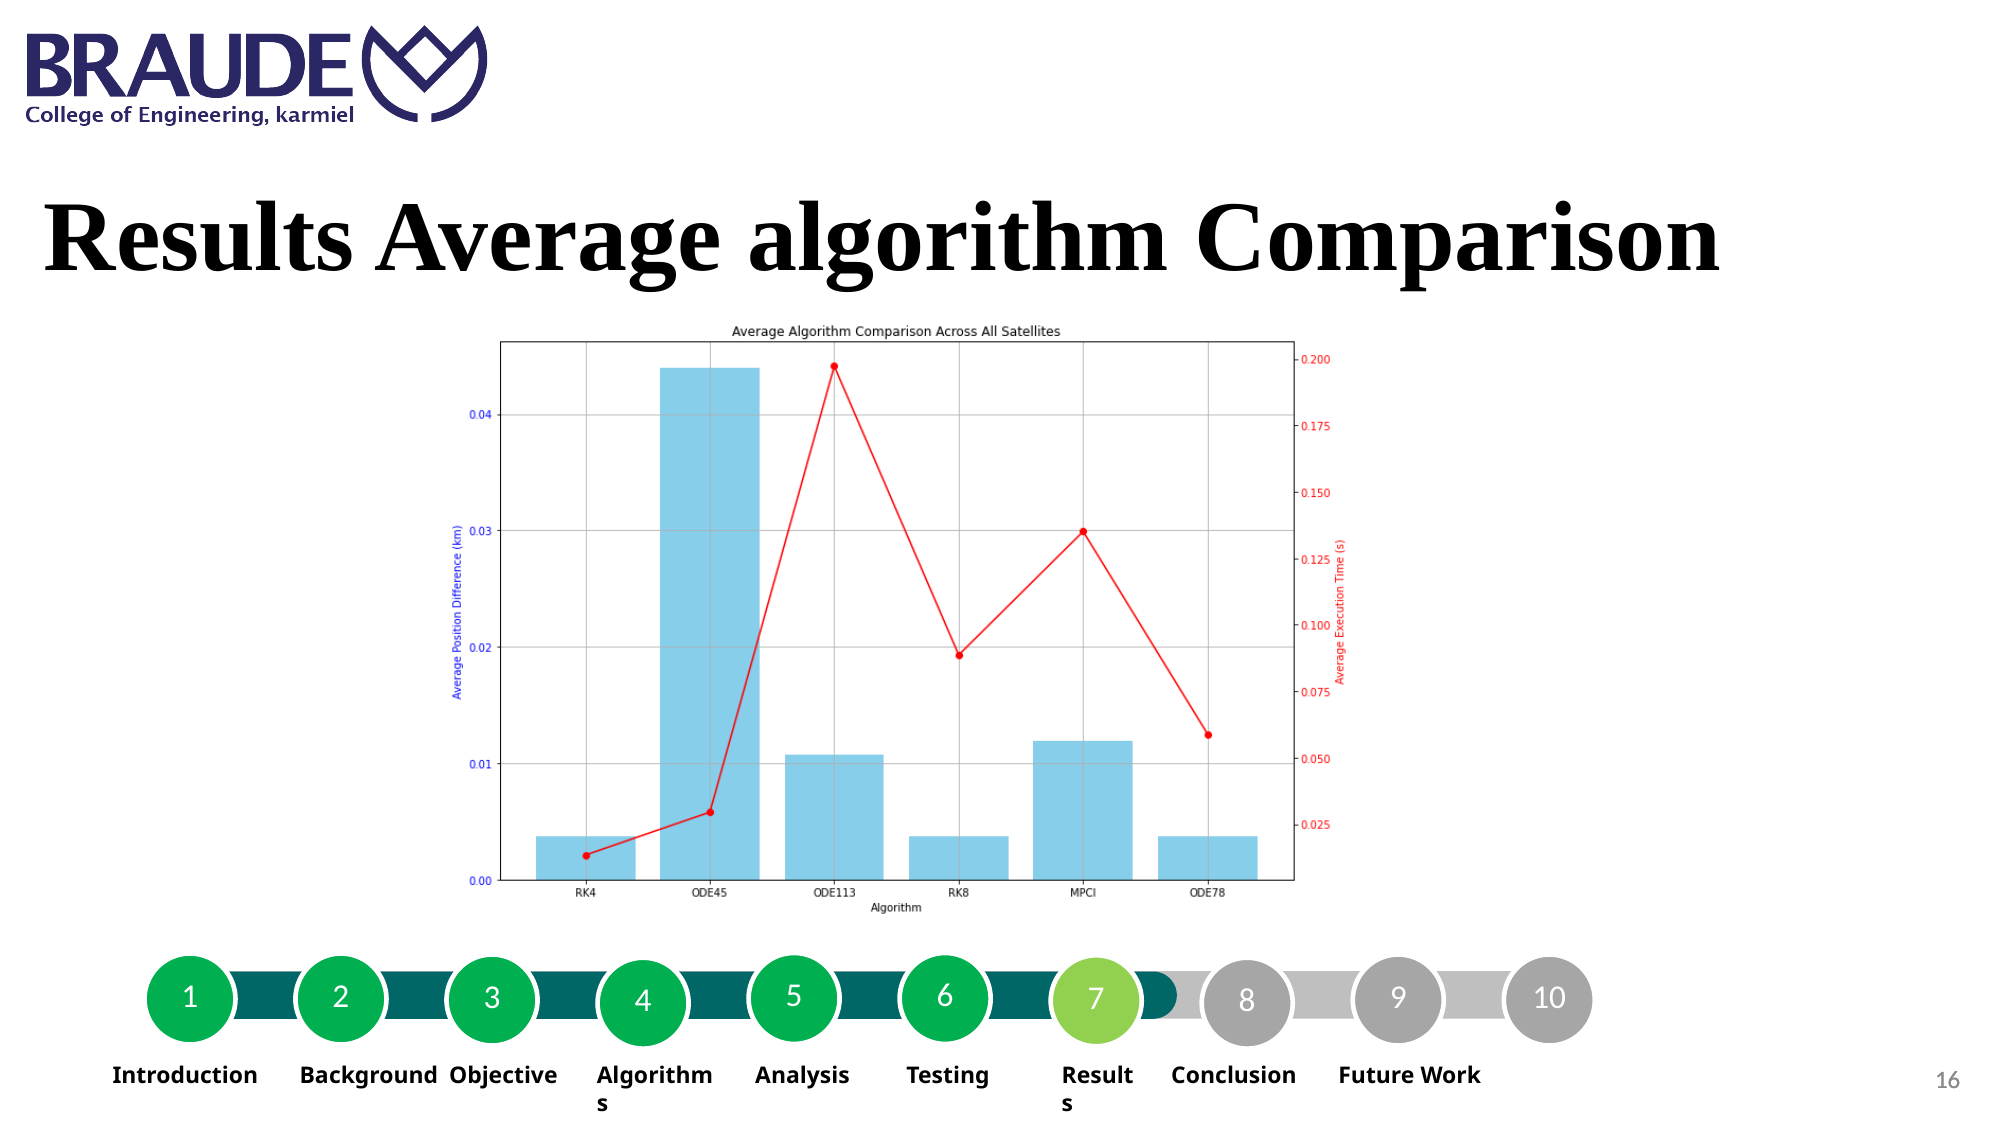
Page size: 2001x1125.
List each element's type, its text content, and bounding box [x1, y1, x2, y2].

text_box [1281, 970, 1361, 1020]
text_box 10 [1502, 953, 1596, 1047]
title Results Average algorithm Comparison [28, 129, 1754, 347]
text_box 5 [747, 951, 841, 1046]
text_box Future Work [1323, 1053, 1503, 1096]
text_box [1435, 970, 1513, 1020]
text_box [228, 970, 303, 1020]
text_box 7 [1049, 954, 1143, 1048]
text_box 4 [596, 956, 690, 1050]
text_box Testing [891, 1053, 1034, 1096]
text_box [677, 970, 756, 1020]
text_box Background [284, 1053, 434, 1096]
text_box [1132, 970, 1178, 1020]
text_box 2 [294, 952, 388, 1046]
text_box Results [1046, 1053, 1157, 1123]
picture [0, 13, 503, 133]
picture [446, 318, 1353, 920]
text_box [832, 970, 907, 1020]
text_box Analysis [740, 1053, 866, 1096]
text_box [529, 970, 609, 1020]
text_box 8 [1200, 956, 1294, 1050]
text_box Conclusion [1157, 1053, 1323, 1096]
text_box 16 [1912, 1048, 1976, 1109]
text_box 3 [445, 953, 539, 1047]
text_box [379, 970, 455, 1020]
text_box Algorithms [581, 1053, 731, 1124]
text_box 6 [898, 951, 992, 1046]
text_box [1158, 970, 1213, 1020]
text_box [983, 970, 1060, 1020]
text_box Introduction [97, 1053, 278, 1096]
text_box 1 [143, 952, 237, 1046]
text_box 9 [1351, 953, 1445, 1047]
text_box Objective [434, 1053, 581, 1096]
